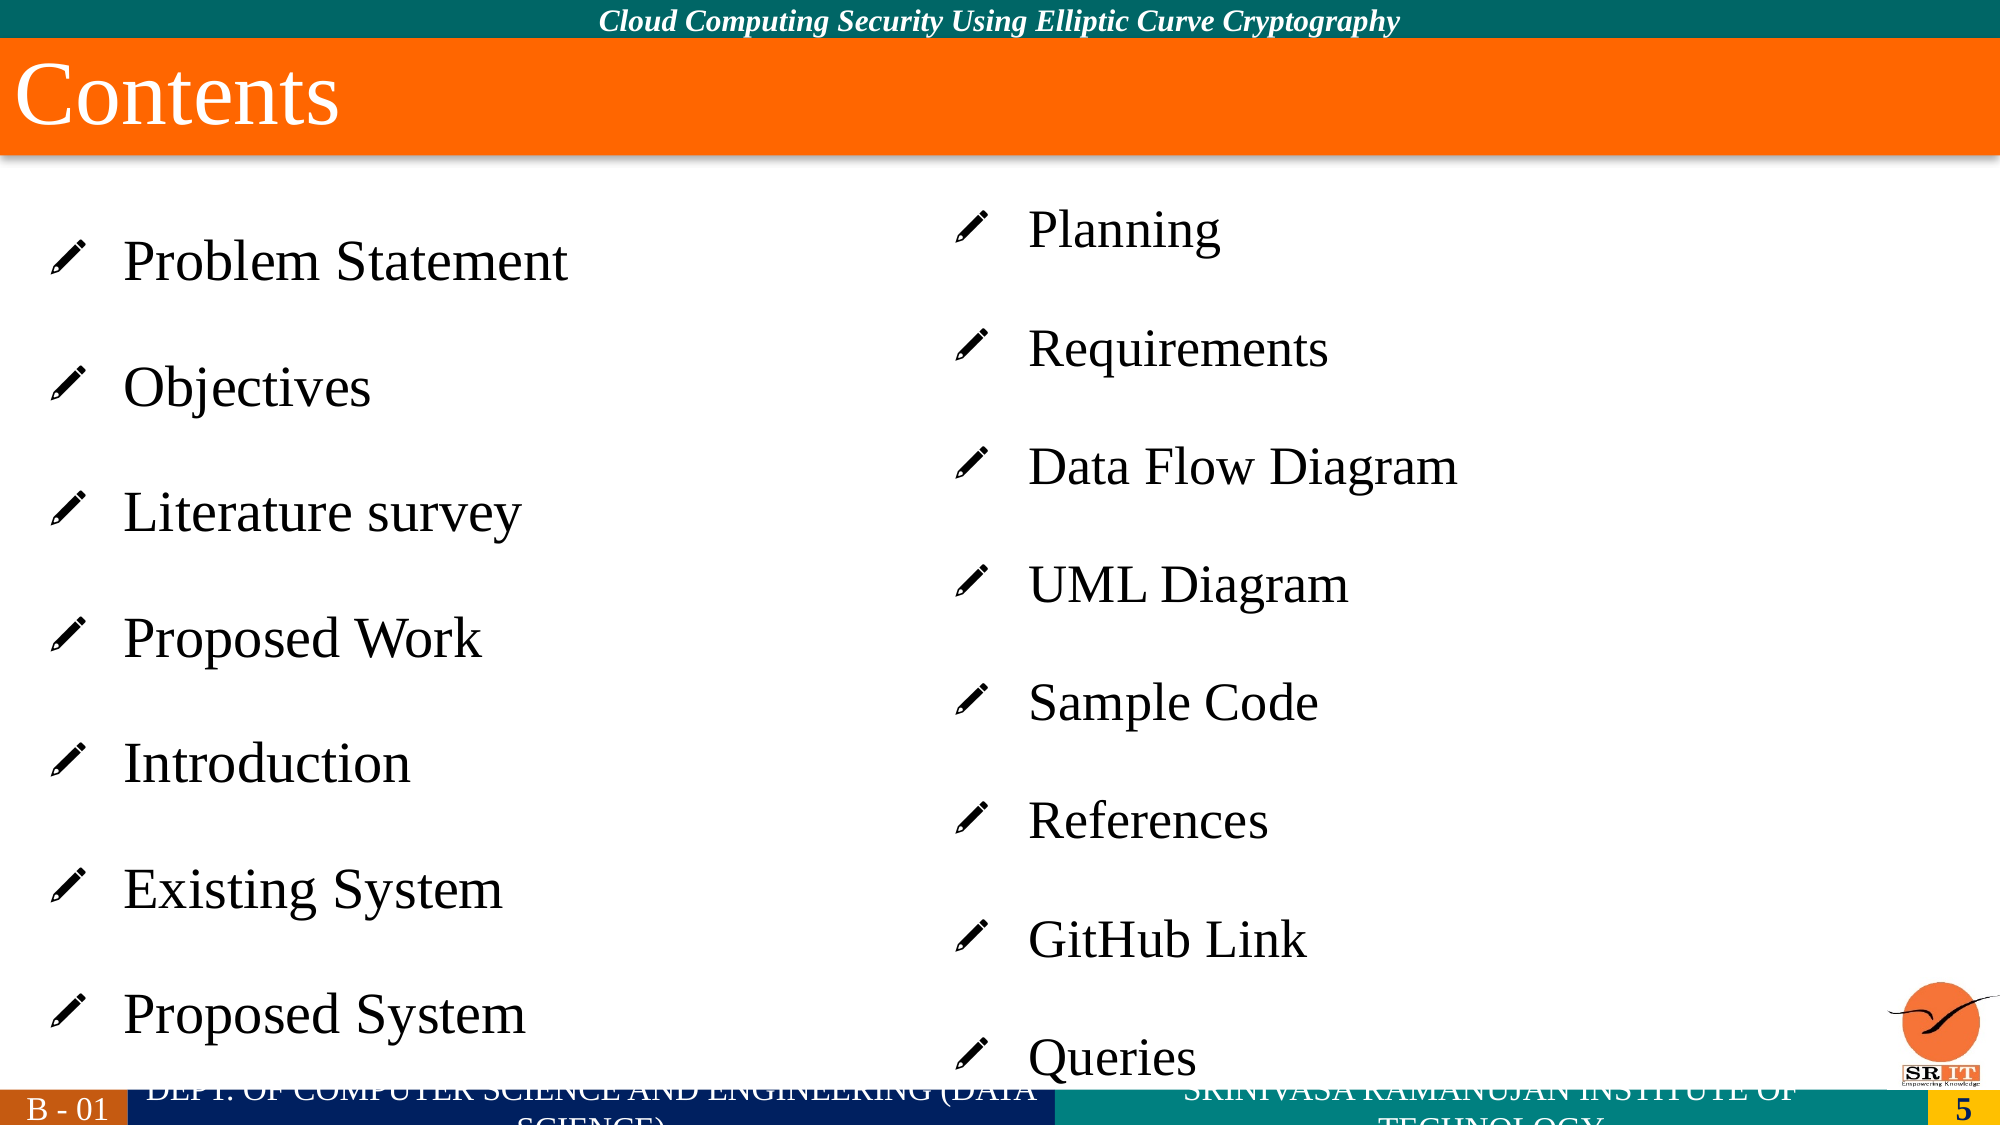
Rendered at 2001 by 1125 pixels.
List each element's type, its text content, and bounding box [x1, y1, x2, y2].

picture [47, 236, 89, 278]
picture [952, 916, 991, 955]
picture [47, 613, 89, 655]
picture [1920, 977, 2000, 1090]
title Contents [0, 38, 2000, 156]
picture [952, 680, 991, 718]
picture [952, 443, 991, 482]
text_box Planning Requirements Data Flow Diagram UML Diagram Sample Code References GitHub Link Queries [938, 153, 1920, 1125]
picture [952, 325, 991, 364]
picture [47, 864, 89, 906]
list Problem Statement Objectives Literature survey Proposed Work Introduction Existing System Proposed System [32, 179, 854, 1065]
picture [952, 207, 991, 246]
picture [47, 362, 89, 404]
picture [952, 1034, 991, 1073]
picture [952, 561, 991, 600]
picture [47, 487, 89, 529]
picture [952, 798, 991, 837]
picture [47, 739, 89, 780]
picture [47, 990, 89, 1031]
